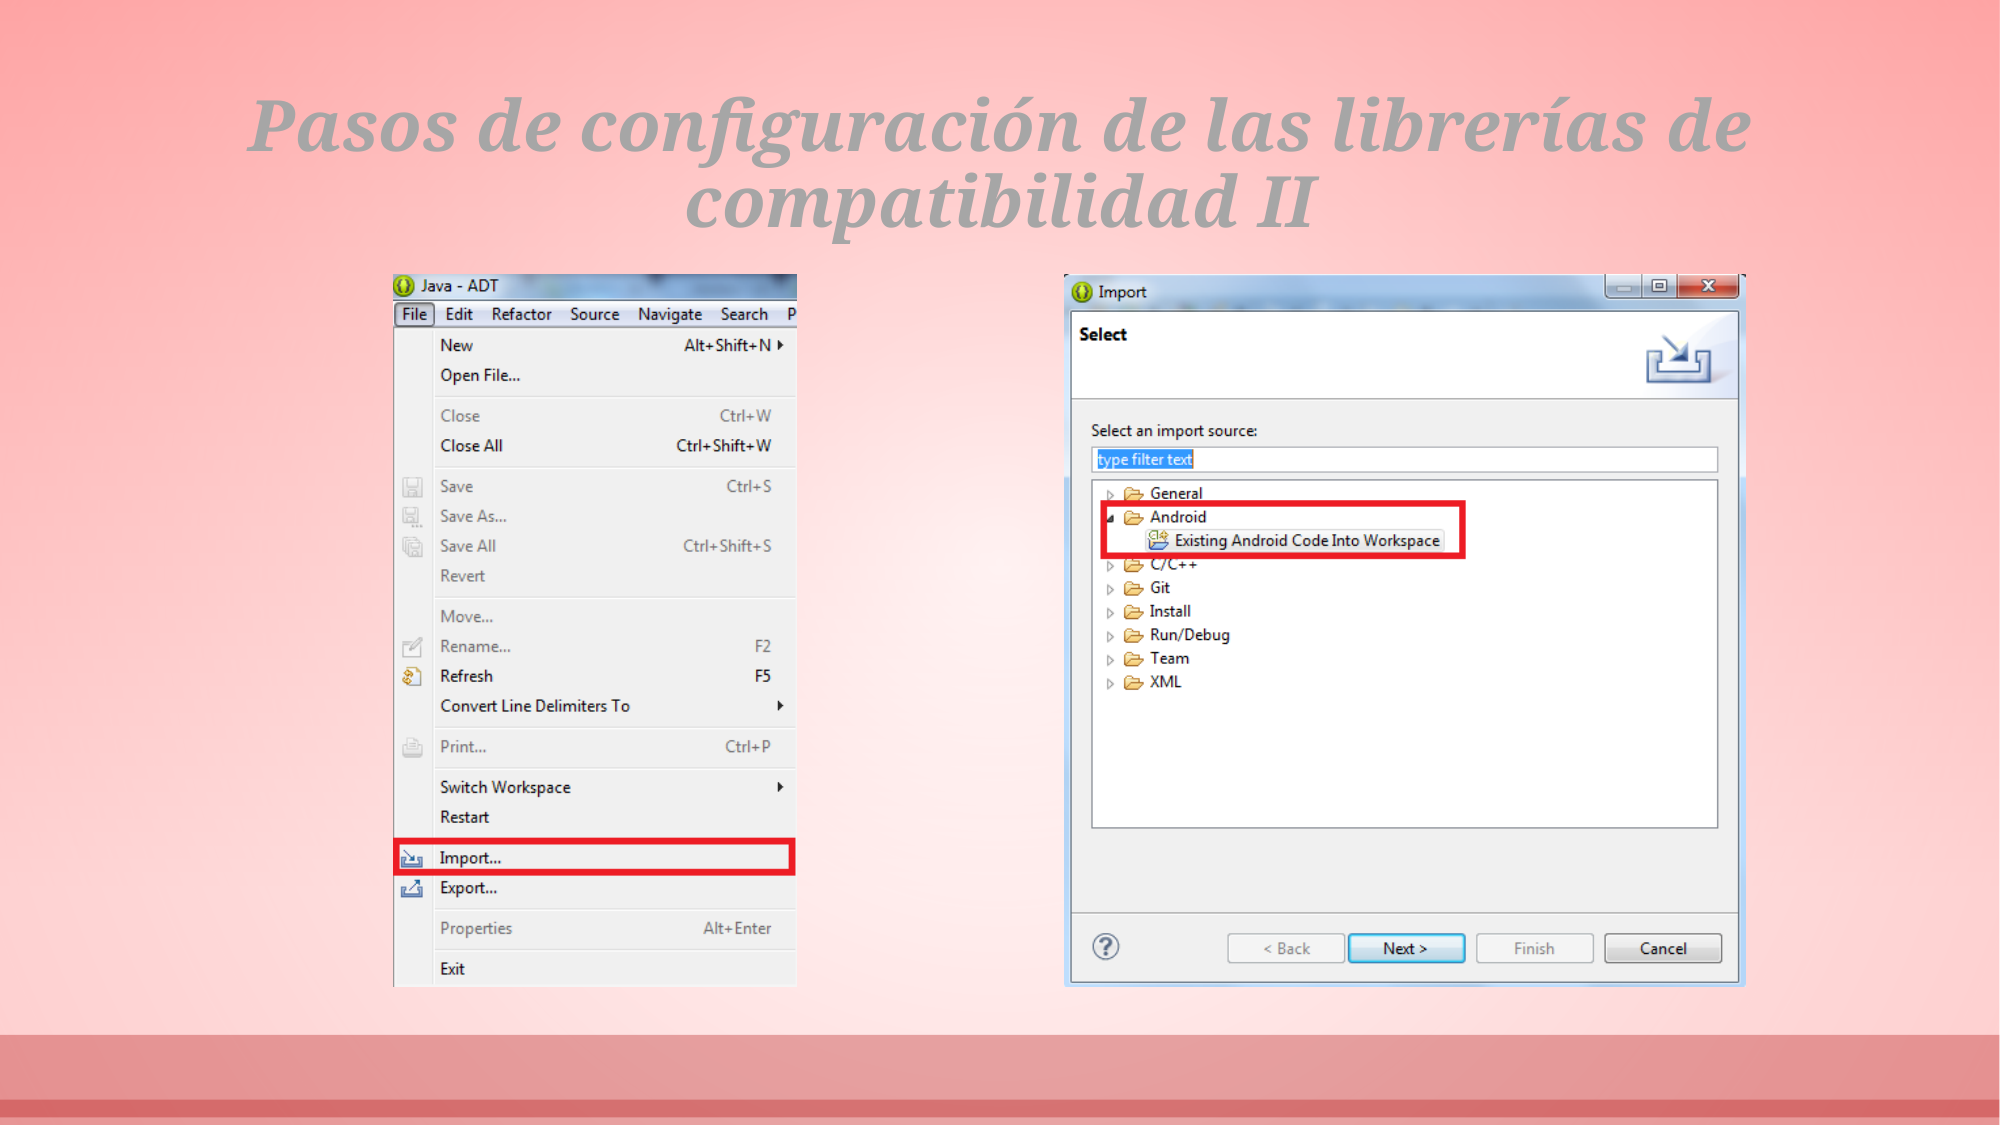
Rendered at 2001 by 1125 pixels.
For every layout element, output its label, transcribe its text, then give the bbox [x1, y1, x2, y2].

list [1064, 274, 1746, 987]
title Pasos de configuración de las librerías de compatibilidad II [219, 71, 1780, 251]
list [393, 274, 797, 987]
